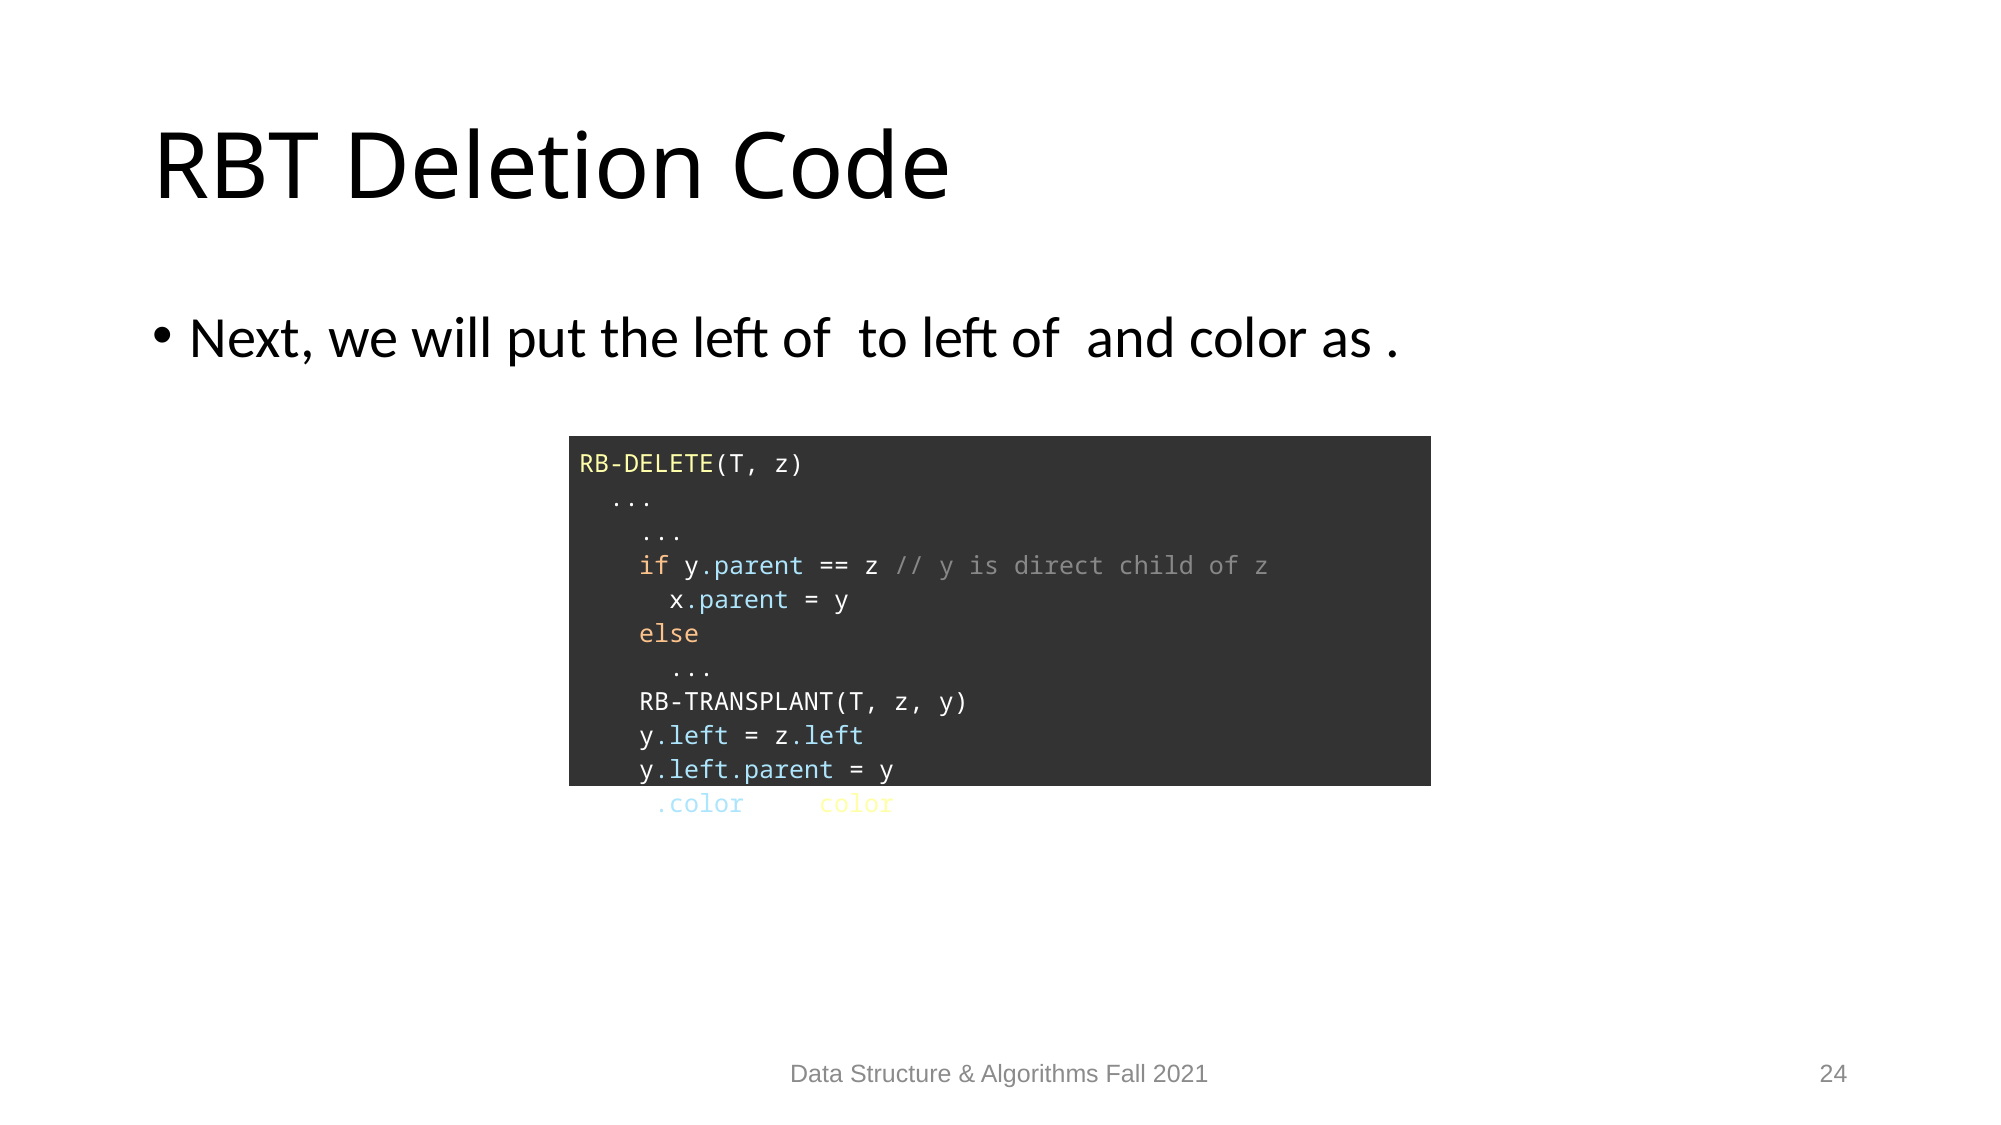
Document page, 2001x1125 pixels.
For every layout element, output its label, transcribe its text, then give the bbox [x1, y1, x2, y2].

table_header RB-DELETE(T, z) ... ... if y.parent == z // y is direct child of z x.parent = y else ... RB-TRANSPLANT(T, z, y) y.left = z.left y.left.parent = y y.color = z.color [569, 436, 1431, 786]
text_box [1122, 479, 1153, 585]
title RBT Deletion Code [137, 59, 1863, 278]
footer Data Structure & Algorithms Fall 2021 [662, 1042, 1338, 1103]
slide_number 24 [1412, 1042, 1863, 1103]
